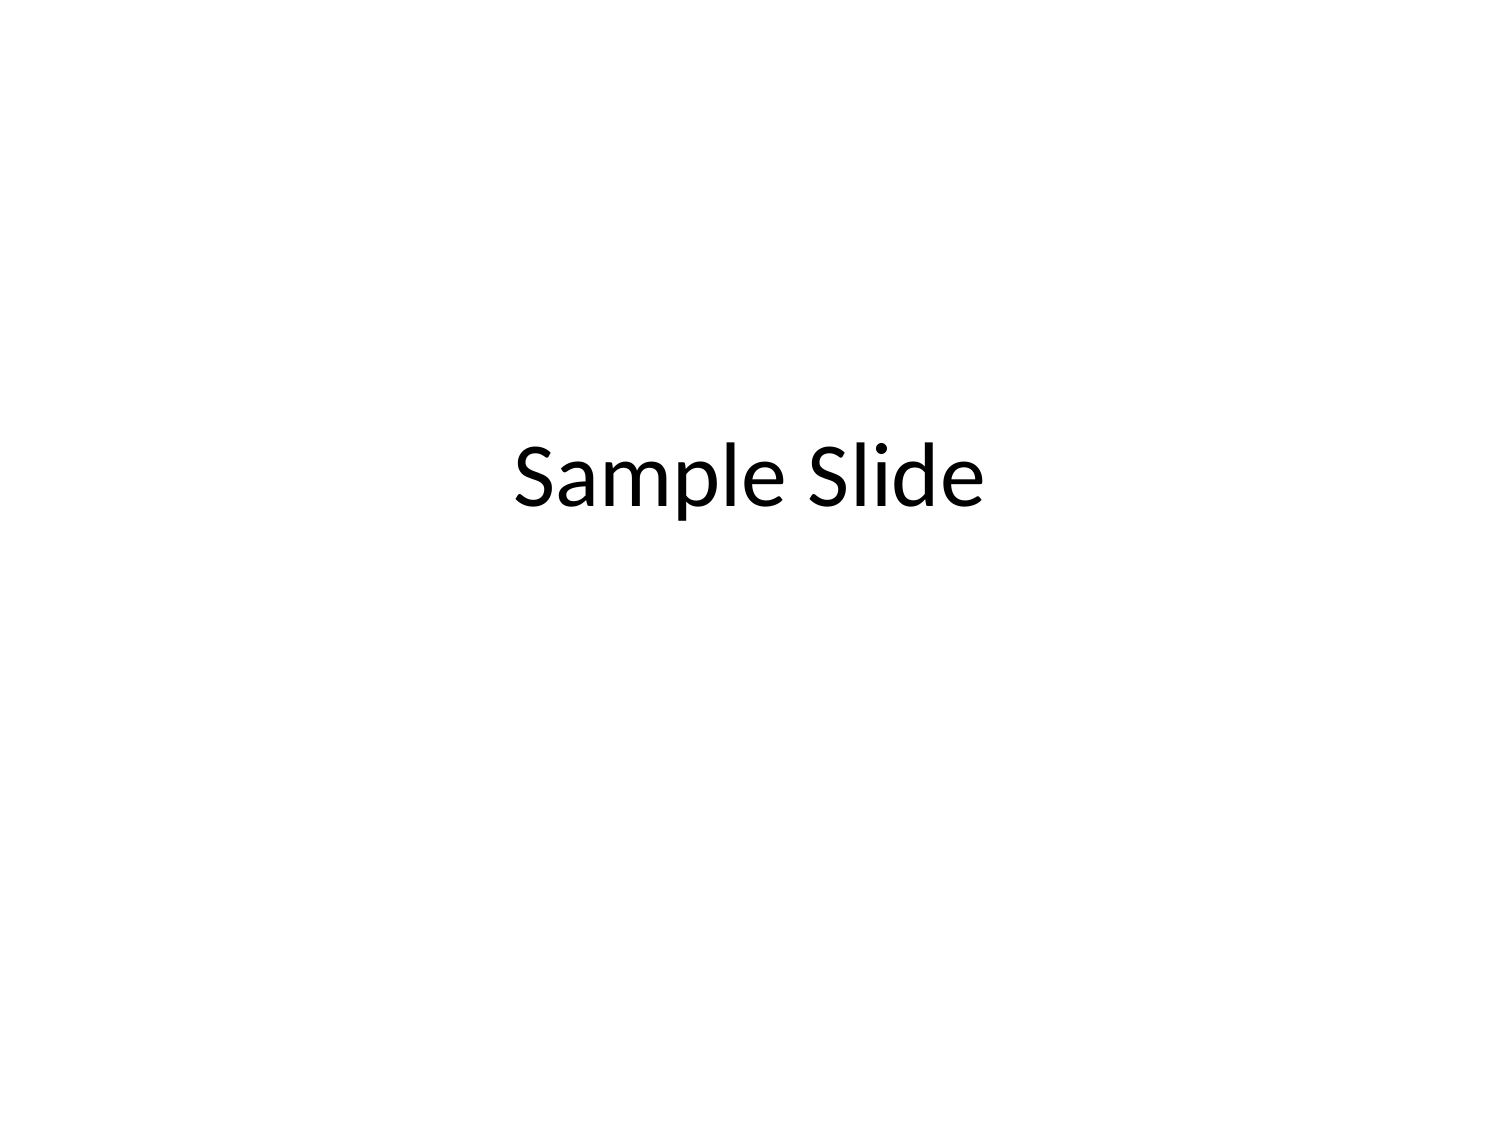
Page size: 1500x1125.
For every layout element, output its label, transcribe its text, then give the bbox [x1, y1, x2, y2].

title Sample Slide [112, 349, 1388, 591]
